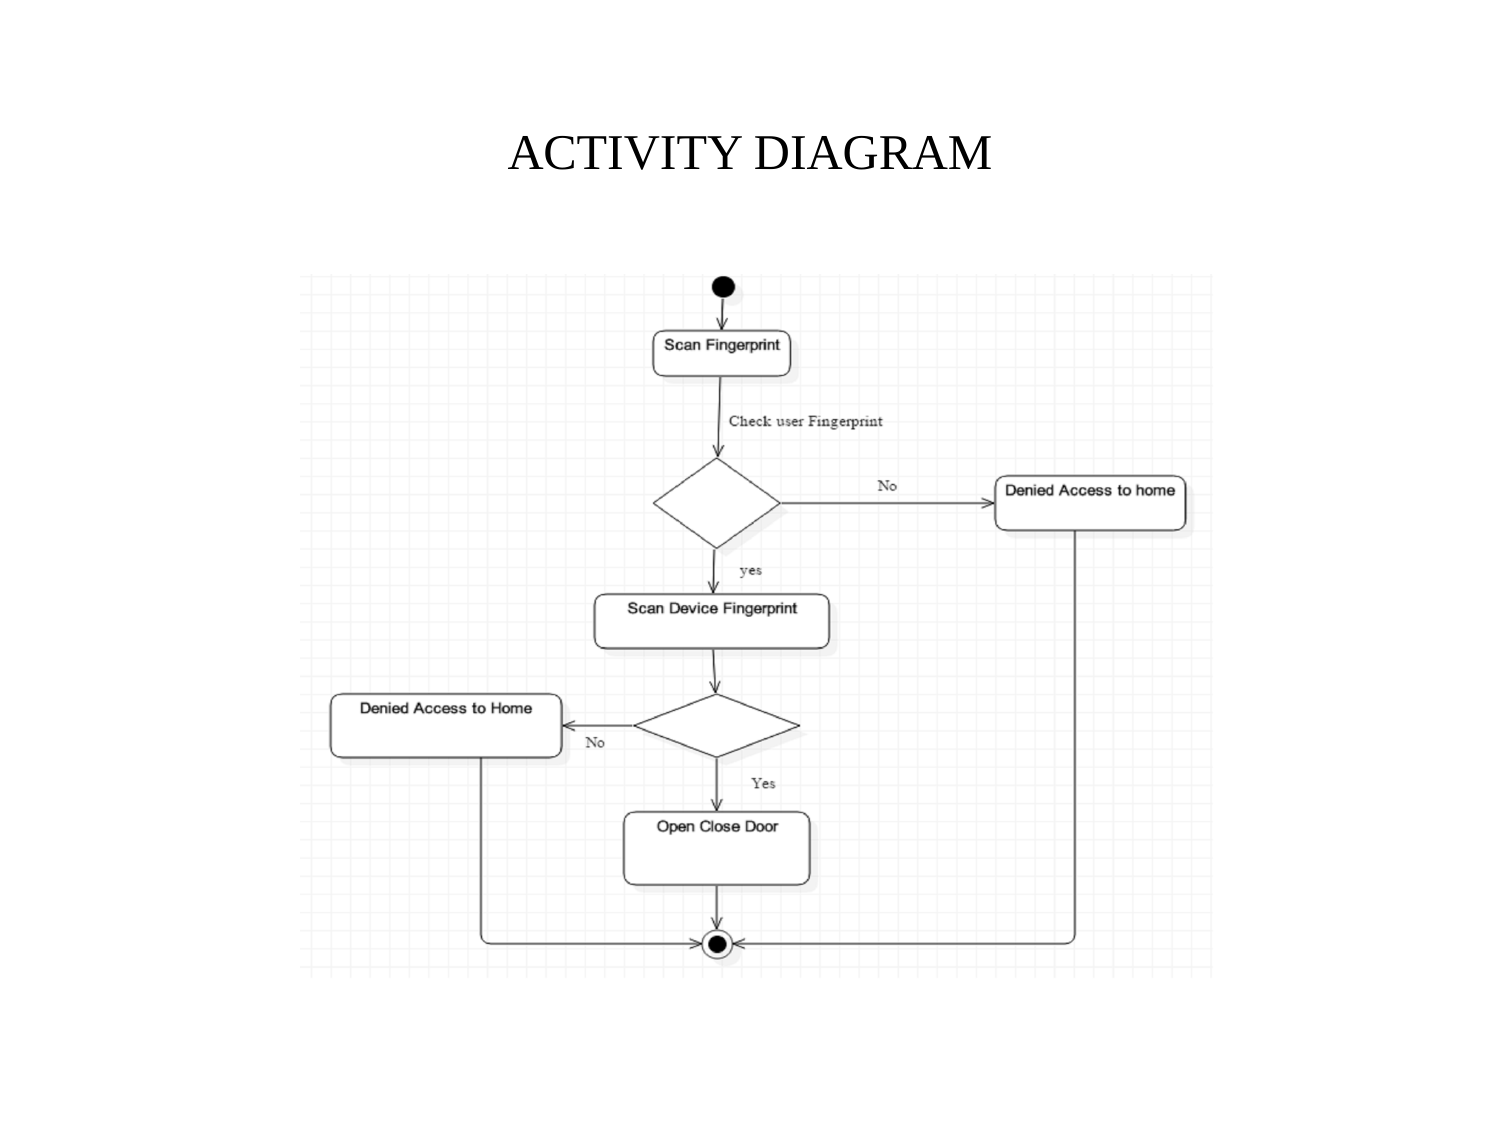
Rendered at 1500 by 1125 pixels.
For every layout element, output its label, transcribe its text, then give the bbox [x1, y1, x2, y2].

picture [299, 274, 1288, 1063]
text_box ACTIVITY DIAGRAM [374, 112, 1125, 188]
